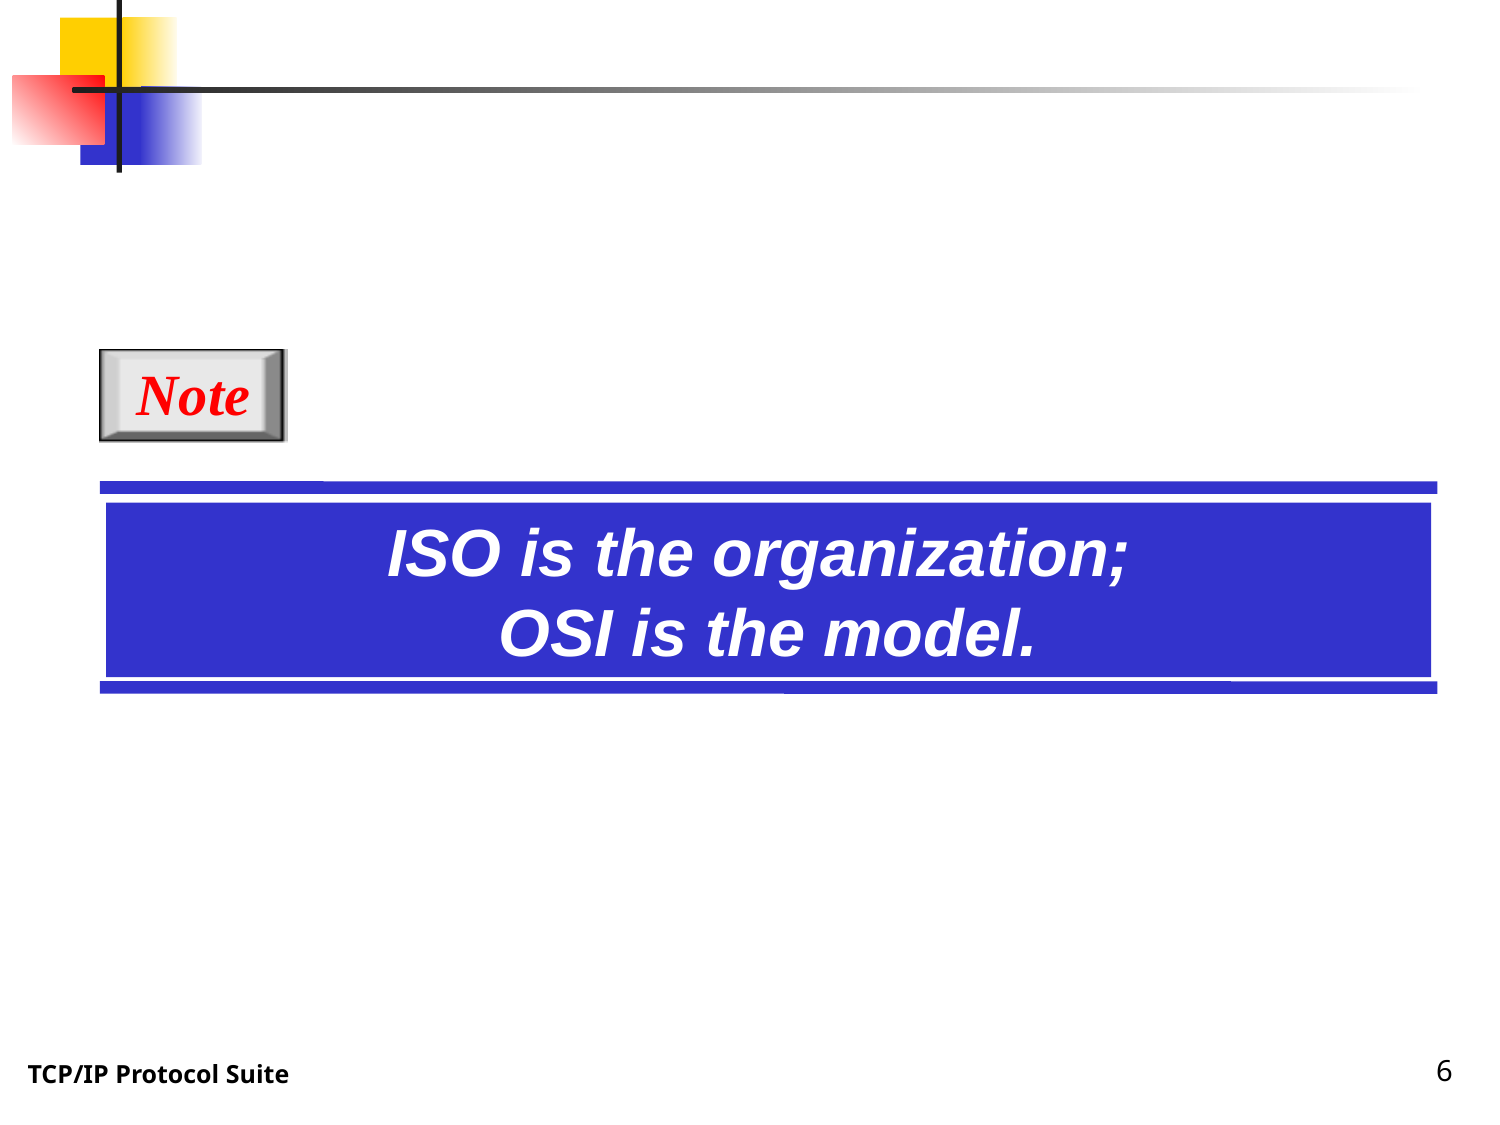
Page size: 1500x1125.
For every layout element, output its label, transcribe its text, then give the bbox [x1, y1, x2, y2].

text_box [72, 87, 1423, 93]
footer TCP/IP Protocol Suite [12, 1025, 488, 1100]
text_box [60, 17, 116, 86]
text_box [80, 93, 116, 165]
text_box [116, 93, 122, 173]
slide_number 6 [1155, 1024, 1468, 1100]
text_box [141, 93, 202, 165]
text_box [122, 93, 141, 165]
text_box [99, 349, 288, 443]
text_box [122, 17, 177, 86]
text_box [116, 0, 122, 87]
text_box [12, 75, 105, 145]
text_box ISO is the organization; OSI is the model. [106, 502, 1432, 678]
